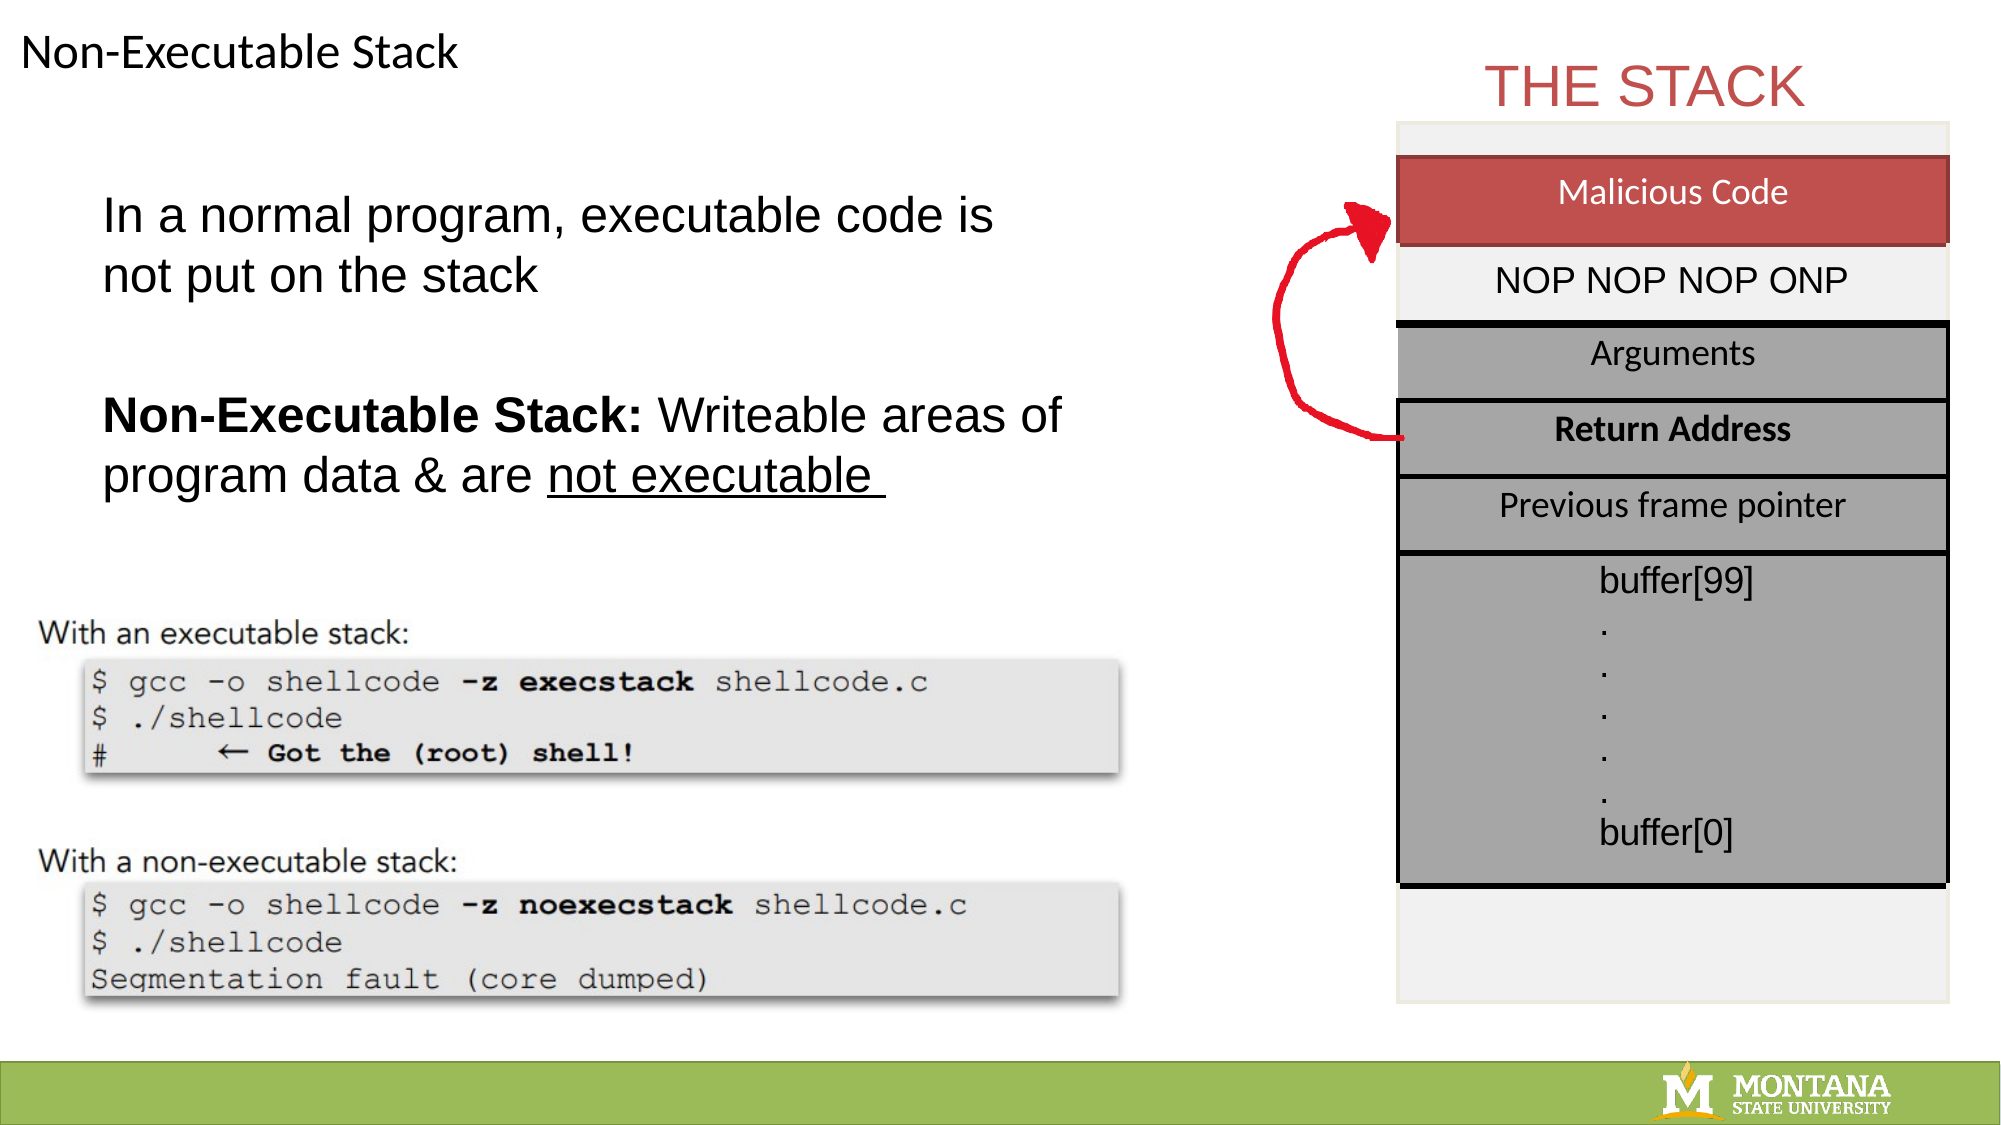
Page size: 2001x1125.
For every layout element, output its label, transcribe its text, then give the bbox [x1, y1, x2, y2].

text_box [0, 1060, 1647, 1125]
picture [1649, 1060, 1892, 1122]
table_header [1400, 125, 1946, 155]
table_cell buffer[99] . . . . . buffer[0] [1400, 556, 1946, 883]
title Non-Executable Stack [18, 16, 907, 207]
table_cell Return Address [1400, 403, 1946, 474]
table_cell [1400, 889, 1946, 1000]
table_cell NOP NOP NOP ONP [1410, 247, 1946, 320]
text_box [1892, 1060, 2000, 1125]
text_box In a normal program, executable code is not put on the stack [87, 174, 1050, 310]
table_cell Previous frame pointer [1400, 479, 1946, 550]
table_cell Malicious Code [1400, 159, 1946, 243]
picture [36, 619, 1129, 1014]
picture [1271, 202, 1405, 441]
text_box Non-Executable Stack: Writeable areas of program data & are not executable [87, 374, 1200, 570]
text_box THE STACK [1482, 46, 1814, 119]
table_cell Arguments [1410, 328, 1946, 398]
